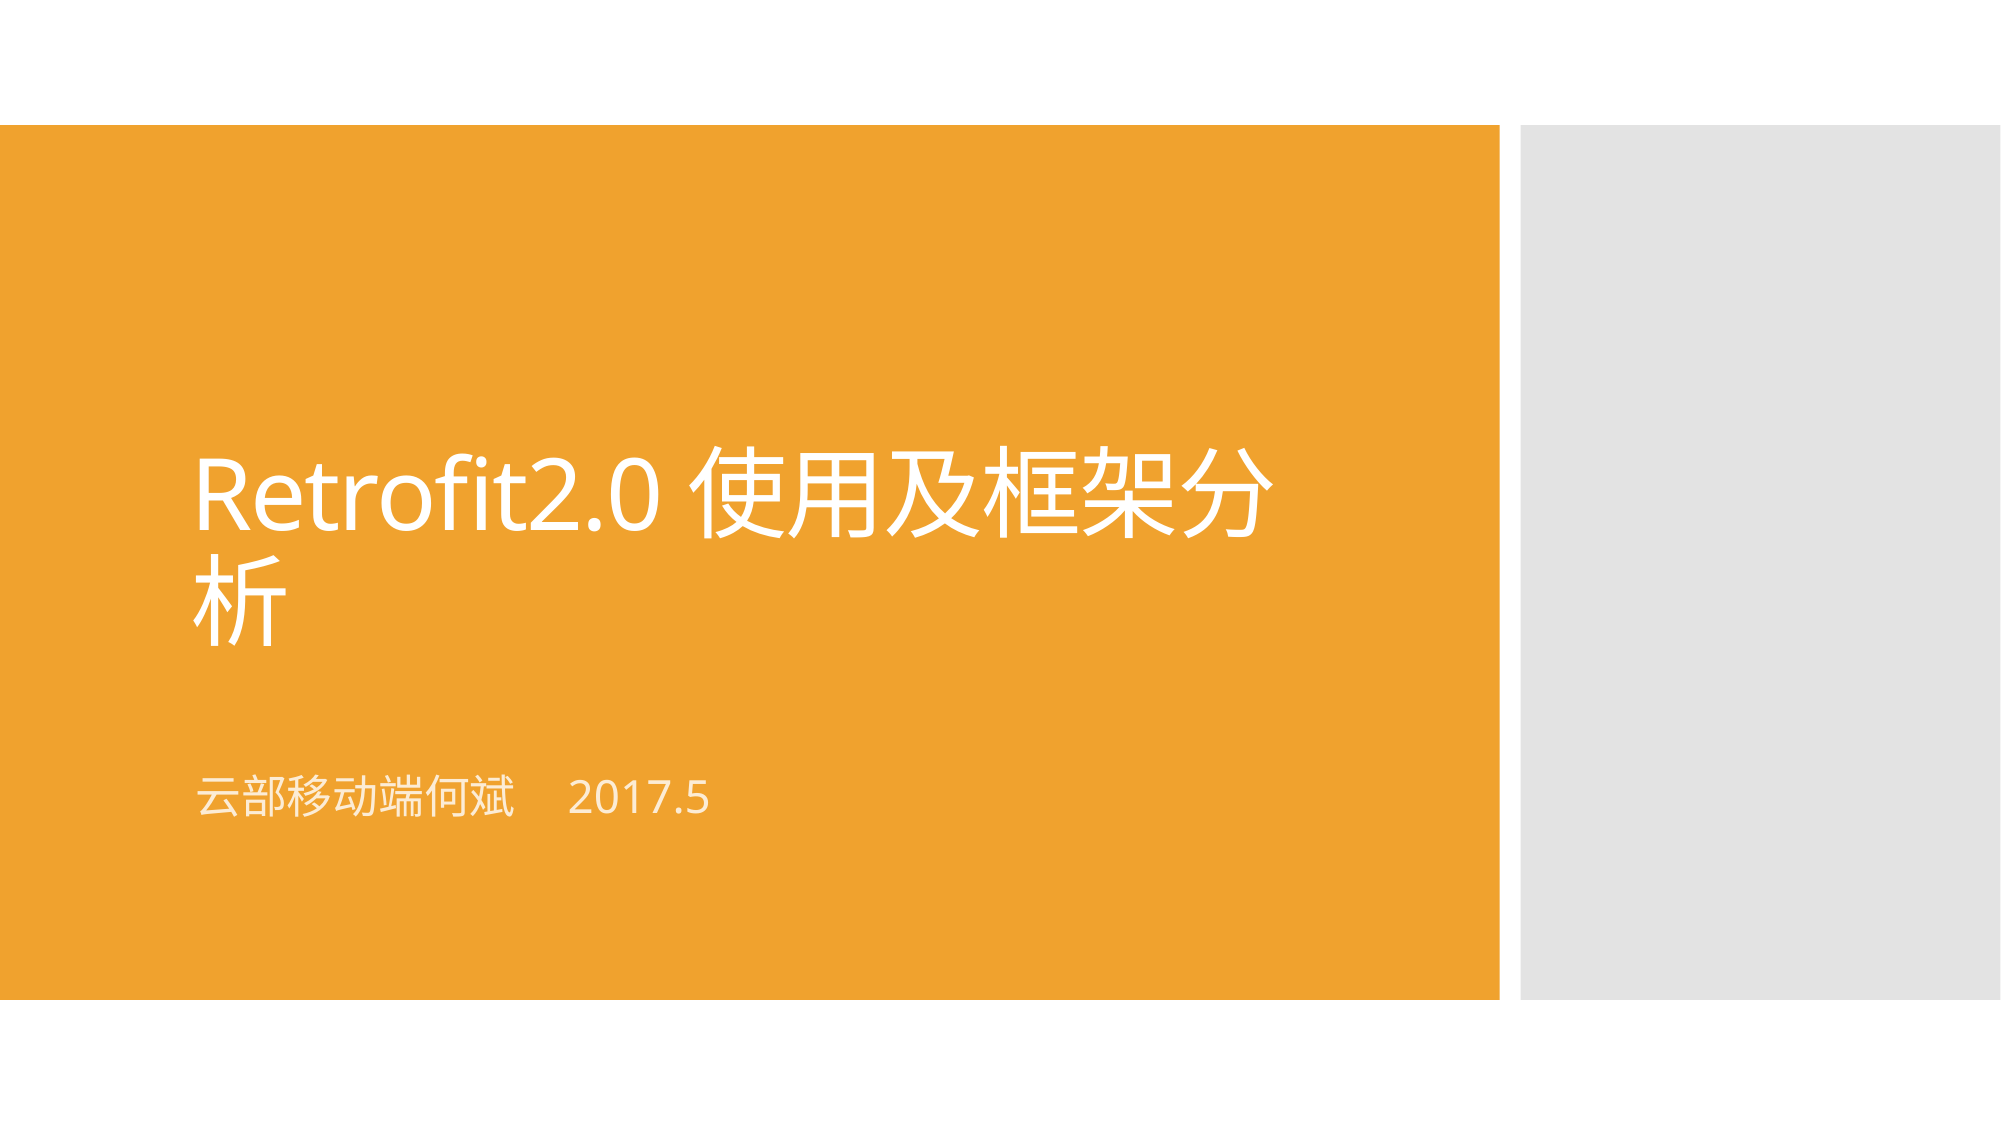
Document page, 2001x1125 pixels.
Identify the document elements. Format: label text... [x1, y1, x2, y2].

subtitle 云部移动端何斌 2017.5 [180, 766, 1381, 917]
title Retrofit2.0使用及框架分析 [175, 213, 1376, 668]
